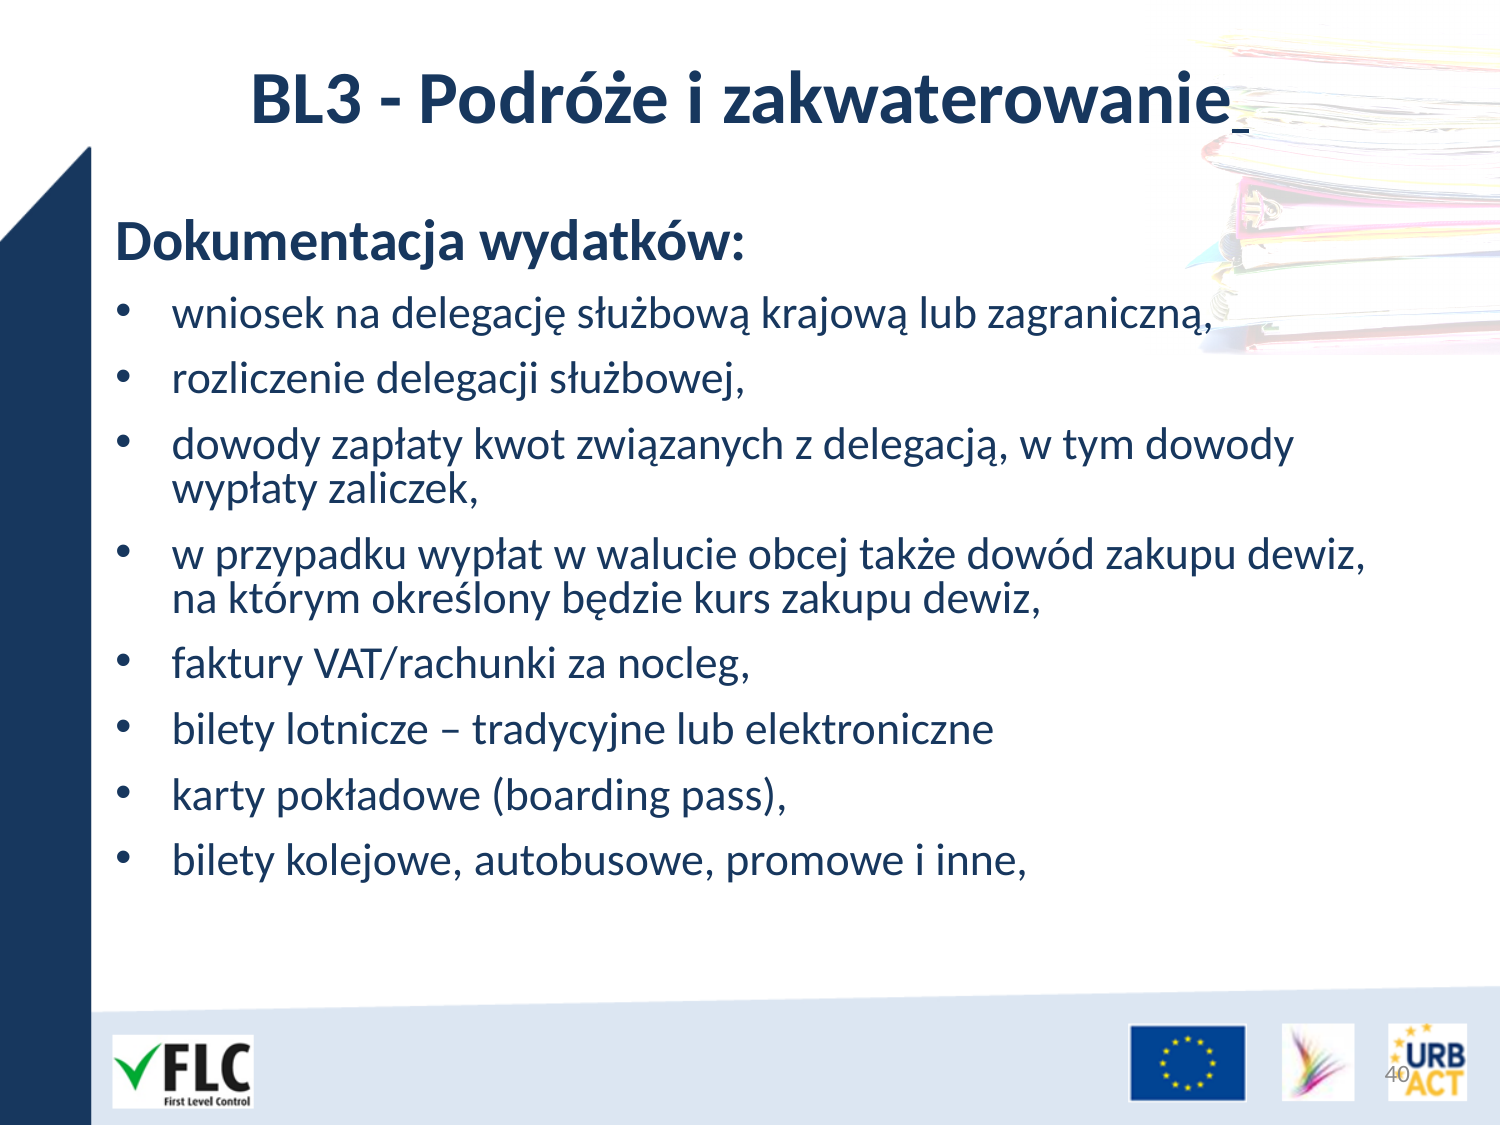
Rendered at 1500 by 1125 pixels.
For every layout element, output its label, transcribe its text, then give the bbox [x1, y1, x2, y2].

slide_number 40 [1074, 1042, 1425, 1103]
list Dokumentacja wydatków: wniosek na delegację służbową krajową lub zagraniczną, rozliczenie delegacji służbowej, dowody zapłaty kwot związanych z delegacją, w tym dowody wypłaty zaliczek, w przypadku wypłat w walucie obcej także dowód zakupu dewiz, na którym określony będzie kurs zakupu dewiz, faktury VAT/rachunki za nocleg, bilety lotnicze – tradycyjne lub elektroniczne karty pokładowe (boarding pass), bilety kolejowe, autobusowe, promowe i inne, [100, 208, 1425, 1005]
picture [0, 0, 1500, 1125]
title BL3 - Podróże i zakwaterowanie [75, 45, 1140, 233]
